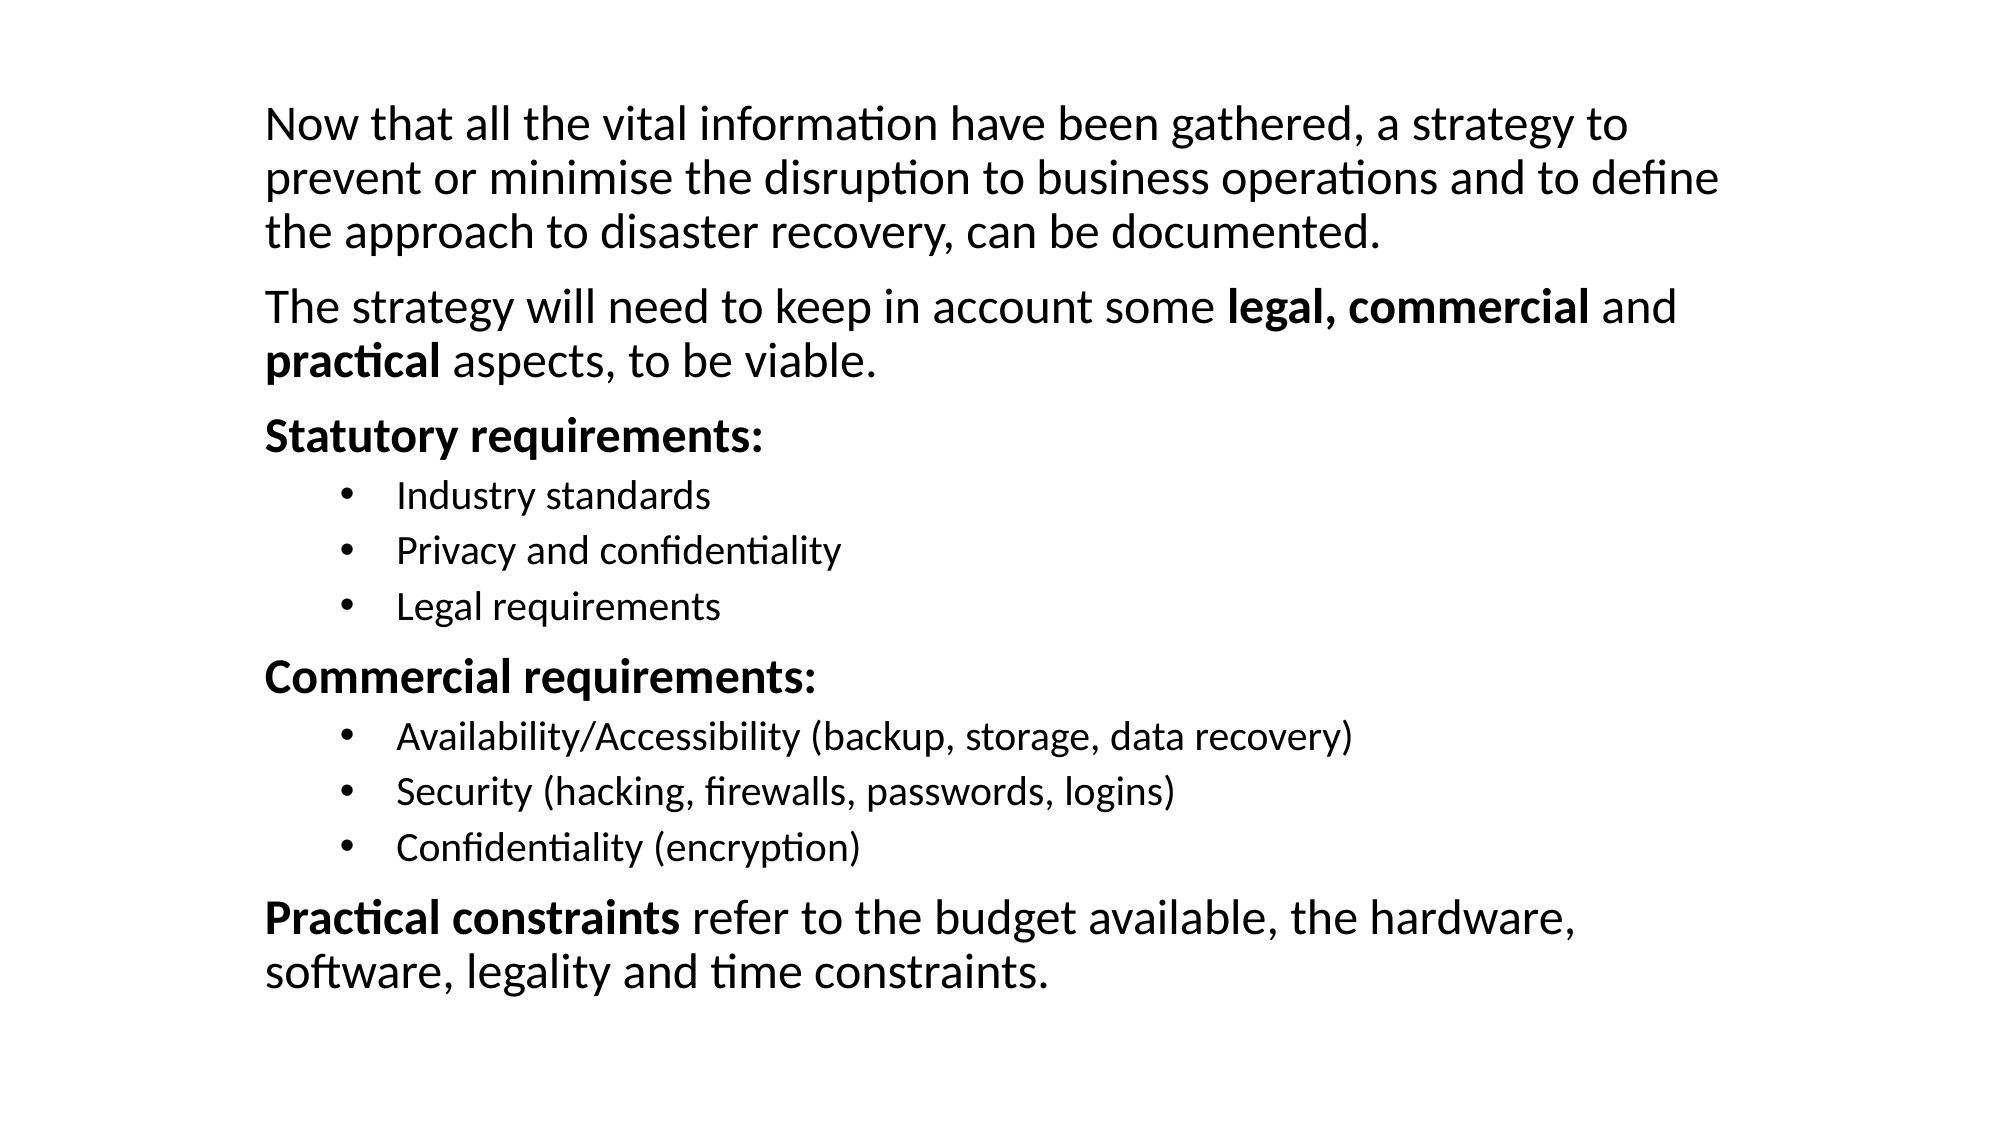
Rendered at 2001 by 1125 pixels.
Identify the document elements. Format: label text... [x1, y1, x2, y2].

subtitle Now that all the vital information have been gathered, a strategy to prevent or minimise the disruption to business operations and to define the approach to disaster recovery, can be documented. The strategy will need to keep in account some legal, commercial and practical aspects, to be viable. Statutory requirements: Industry standards Privacy and confidentiality Legal requirements Commercial requirements: Availability/Accessibility (backup, storage, data recovery) Security (hacking, firewalls, passwords, logins) Confidentiality (encryption) Practical constraints refer to the budget available, the hardware, software, legality and time constraints. [249, 90, 1750, 1013]
